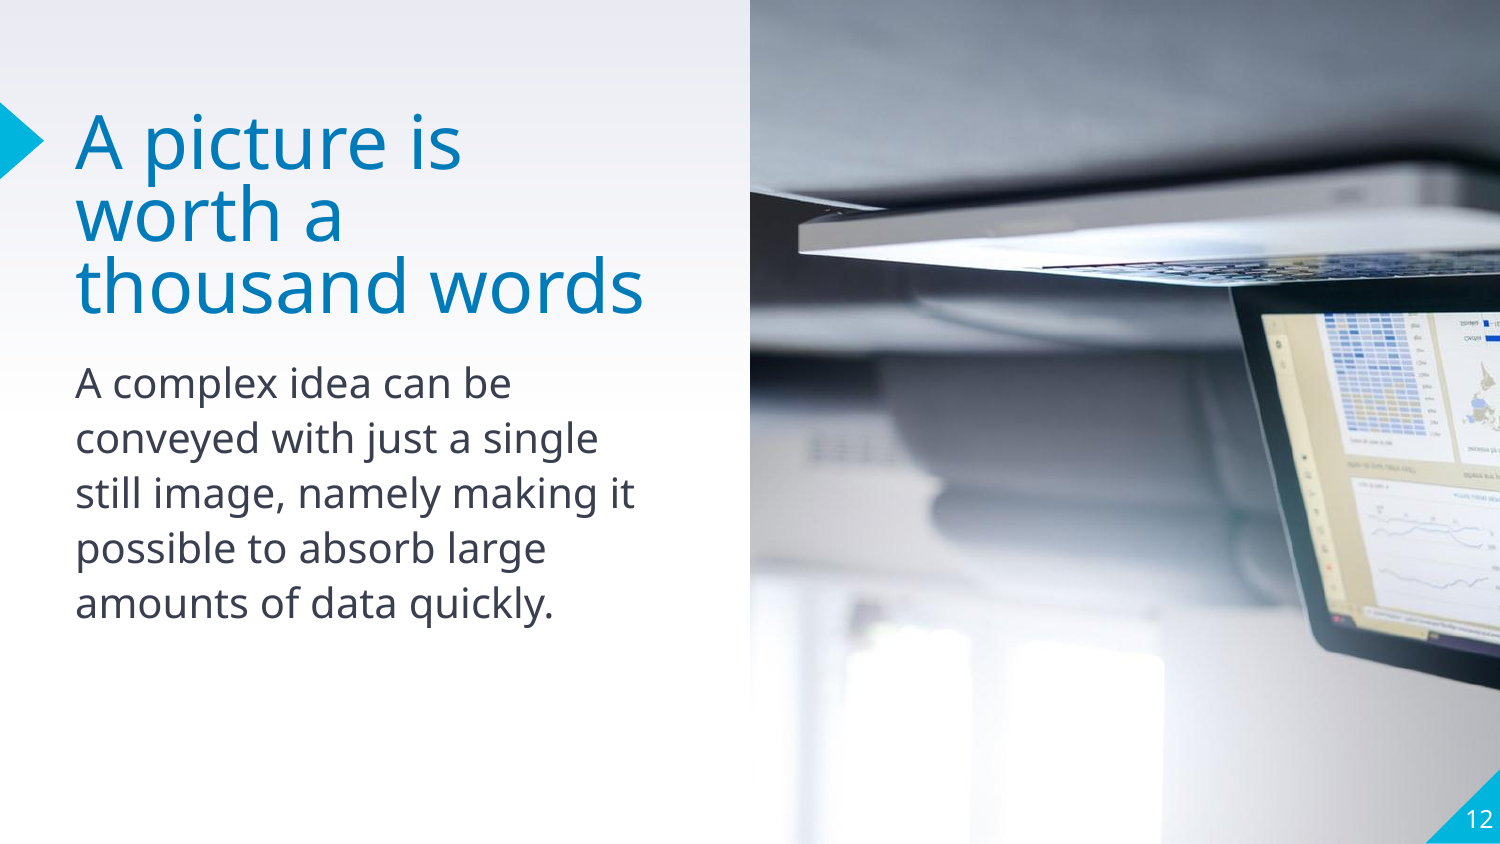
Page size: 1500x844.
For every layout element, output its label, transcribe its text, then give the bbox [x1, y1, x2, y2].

list A complex idea can be conveyed with just a single still image, namely making it possible to absorb large amounts of data quickly. [75, 352, 677, 786]
title A picture is worth a thousand words [75, 111, 677, 290]
picture [749, 0, 1500, 844]
